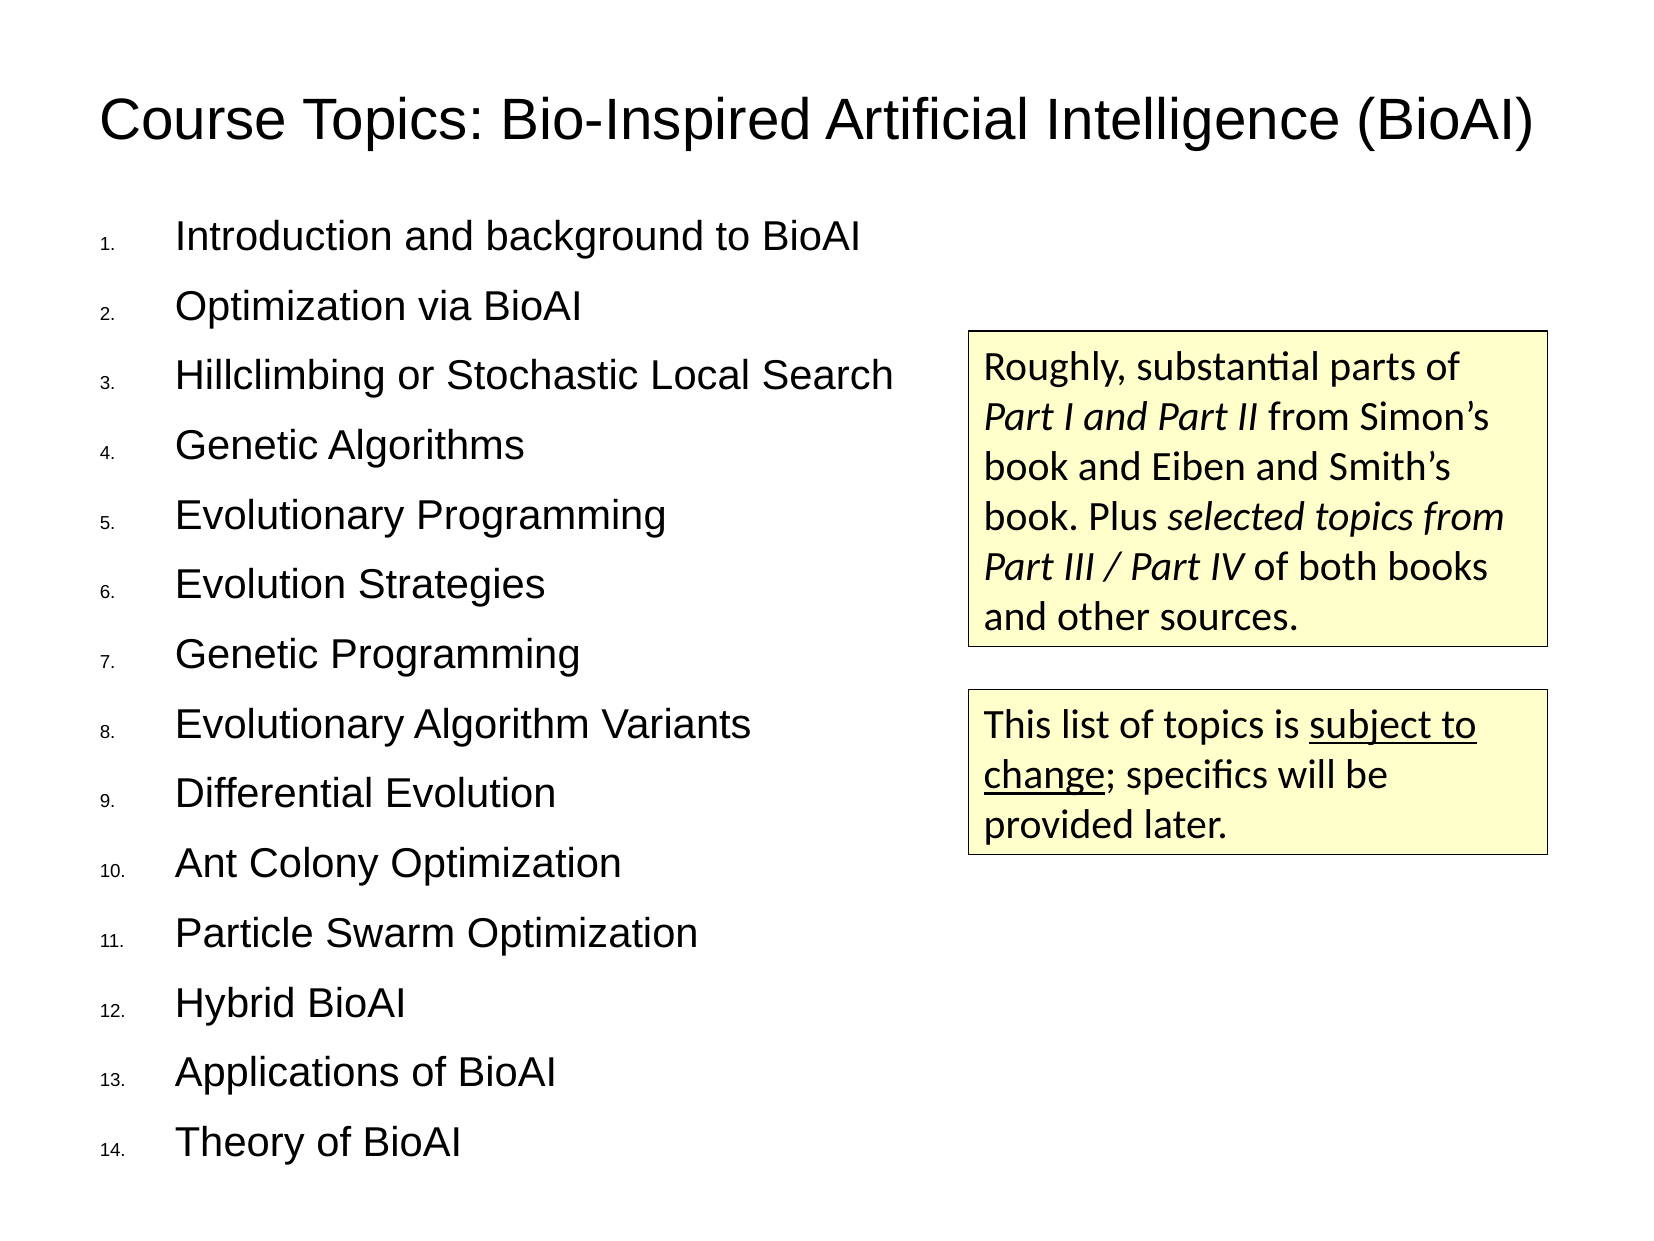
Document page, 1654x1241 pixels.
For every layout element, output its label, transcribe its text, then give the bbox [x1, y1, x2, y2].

list Introduction and background to BioAI Optimization via BioAI Hillclimbing or Stochastic Local Search Genetic Algorithms Evolutionary Programming Evolution Strategies Genetic Programming Evolutionary Algorithm Variants Differential Evolution Ant Colony Optimization Particle Swarm Optimization Hybrid BioAI Applications of BioAI Theory of BioAI [82, 218, 910, 1038]
text_box This list of topics is subject to change; specifics will be provided later. [968, 689, 1548, 855]
title Course Topics: Bio-Inspired Artificial Intelligence (BioAI) [75, 24, 1562, 231]
text_box Roughly, substantial parts of Part I and Part II from Simon’s book and Eiben and Smith’s book. Plus selected topics from Part III / Part IV of both books and other sources. [968, 331, 1548, 647]
